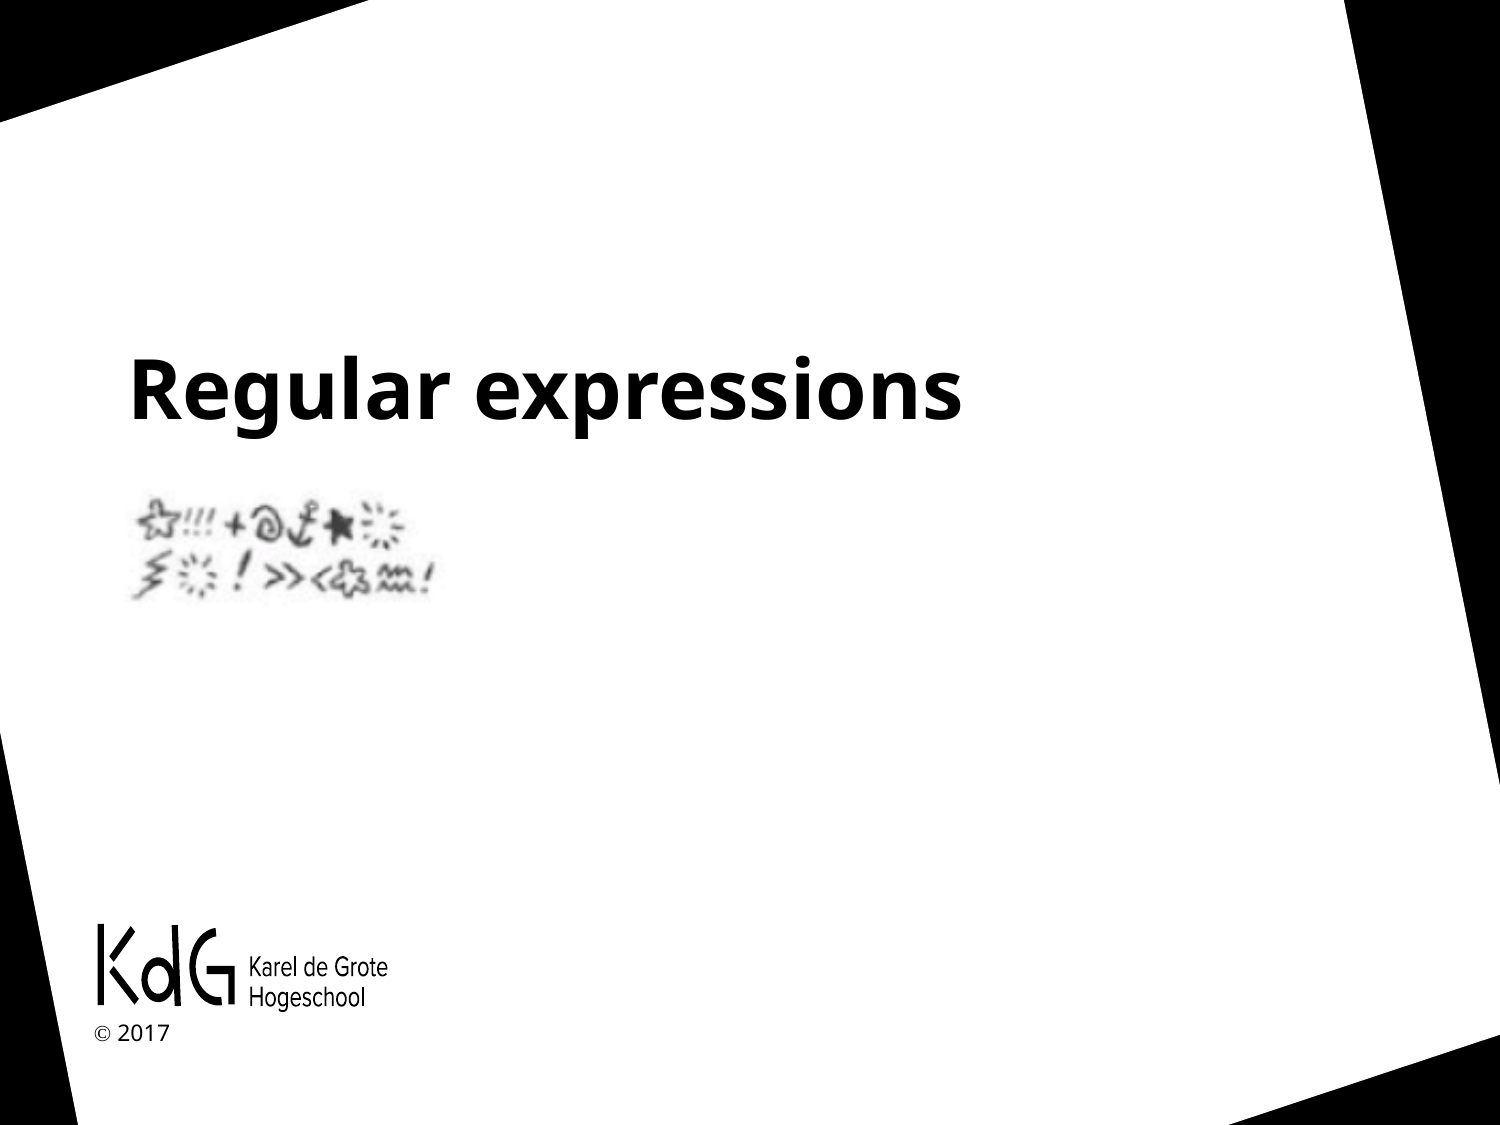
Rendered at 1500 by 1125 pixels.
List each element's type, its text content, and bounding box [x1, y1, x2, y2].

title Regular expressions [112, 204, 1388, 446]
picture [112, 450, 451, 618]
